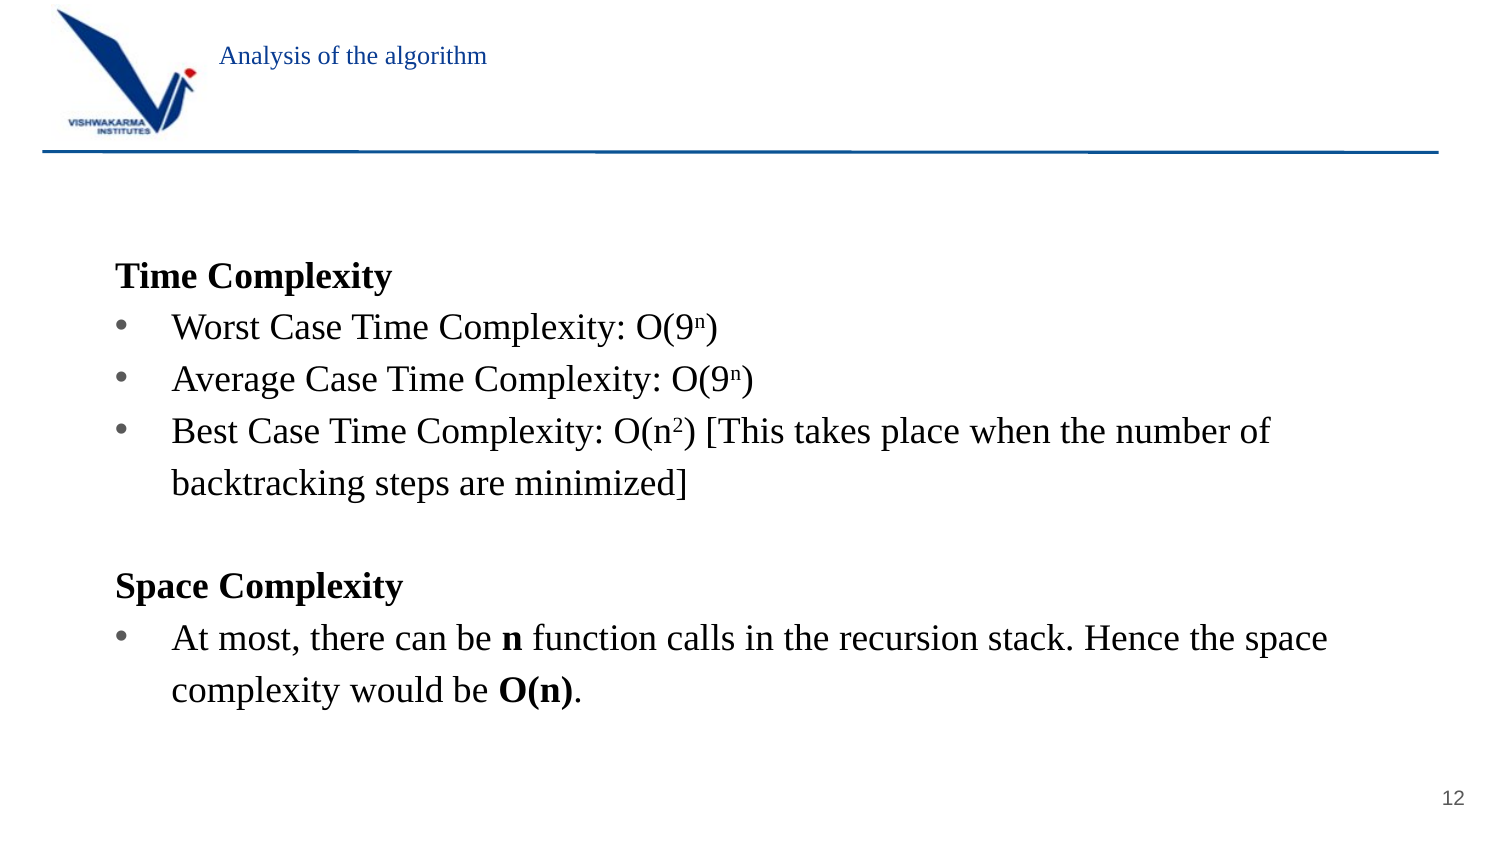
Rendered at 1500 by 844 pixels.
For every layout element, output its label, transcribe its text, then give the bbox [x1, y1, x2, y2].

picture [51, 4, 215, 145]
title Analysis of the algorithm [203, 23, 1449, 118]
slide_number 12 [1389, 764, 1480, 830]
list Time Complexity Worst Case Time Complexity: O(9n) Average Case Time Complexity: O(9n) Best Case Time Complexity: O(n2) [This takes place when the number of backtracking steps are minimized] Space Complexity At most, there can be n function calls in the recursion stack. Hence the space complexity would be O(n). [81, 229, 1417, 844]
